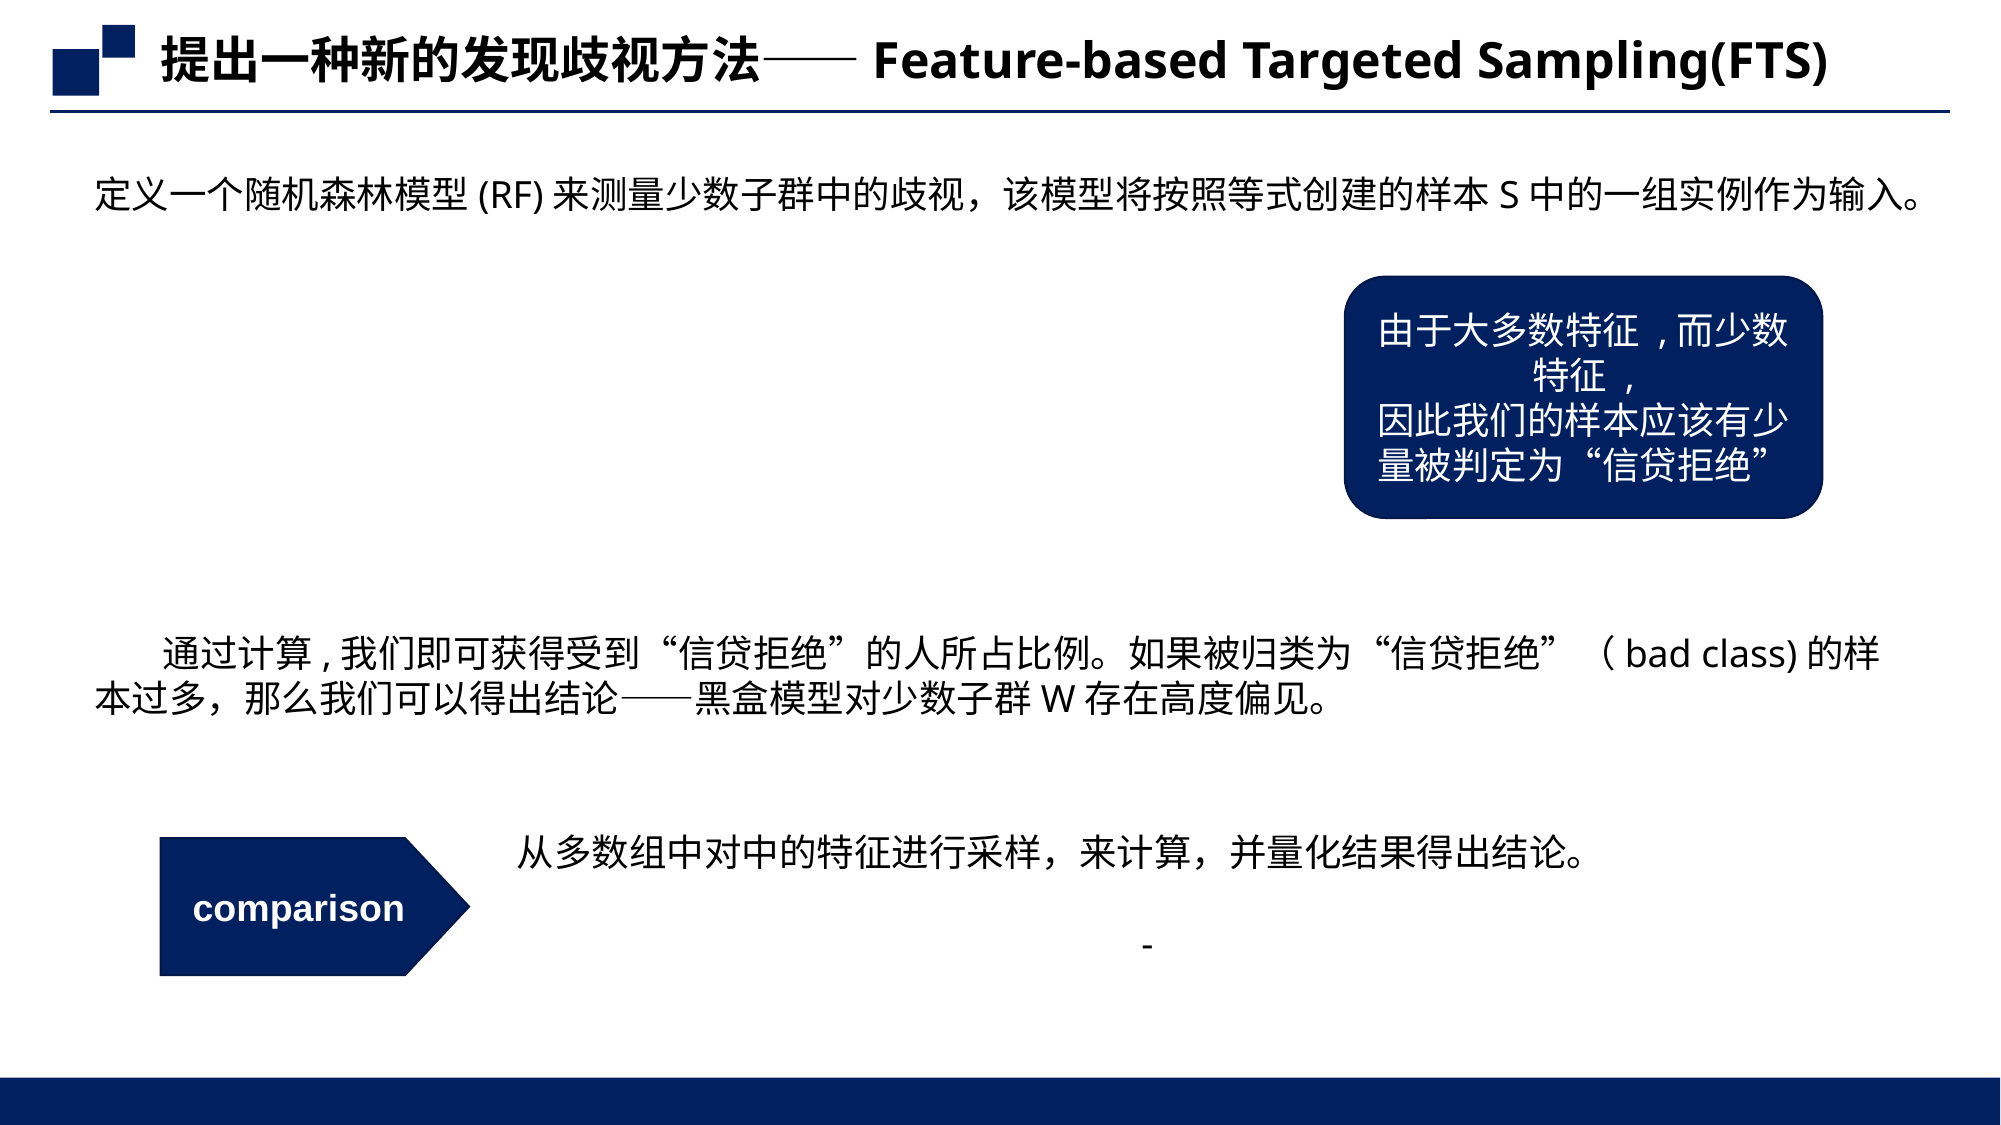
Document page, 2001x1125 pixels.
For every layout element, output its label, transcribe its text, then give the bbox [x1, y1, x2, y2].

text_box 定义一个随机森林模型(RF)来测量少数子群中的歧视，该模型将按照等式创建的样本S中的一组实例作为输入。 [79, 164, 1982, 224]
text_box comparison [159, 837, 471, 977]
text_box 提出一种新的发现歧视方法——Feature-based Targeted Sampling(FTS) [160, 28, 1982, 94]
